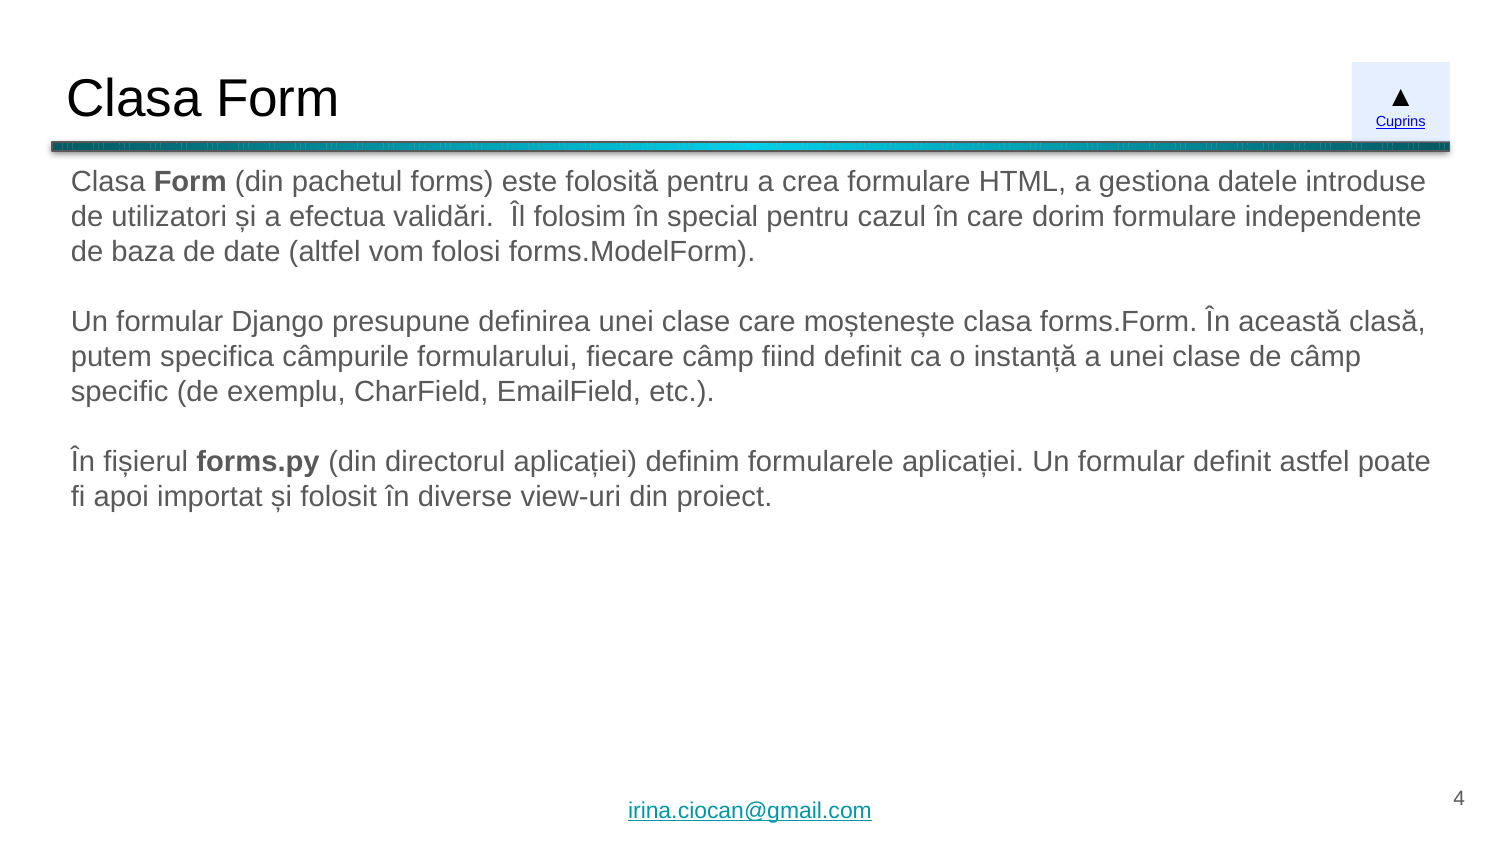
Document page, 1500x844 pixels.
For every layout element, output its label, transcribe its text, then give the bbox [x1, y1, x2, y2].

slide_number ‹#› [1389, 764, 1480, 830]
title Clasa Form [51, 48, 1449, 139]
text_box Clasa Form (din pachetul forms) este folosită pentru a crea formulare HTML, a gestiona datele introduse de utilizatori și a efectua validări. Îl folosim în special pentru cazul în care dorim formulare independente de baza de date (altfel vom folosi forms.ModelForm). Un formular Django presupune definirea unei clase care moștenește clasa forms.Form. În această clasă, putem specifica câmpurile formularului, fiecare câmp fiind definit ca o instanță a unei clase de câmp specific (de exemplu, CharField, EmailField, etc.). În fișierul forms.py (din directorul aplicației) definim formularele aplicației. Un formular definit astfel poate fi apoi importat și folosit în diverse view-uri din proiect. [55, 147, 1449, 638]
text_box irina.ciocan@gmail.com [613, 795, 889, 837]
text_box [51, 141, 1450, 151]
text_box ▲ Cuprins [1351, 62, 1450, 142]
